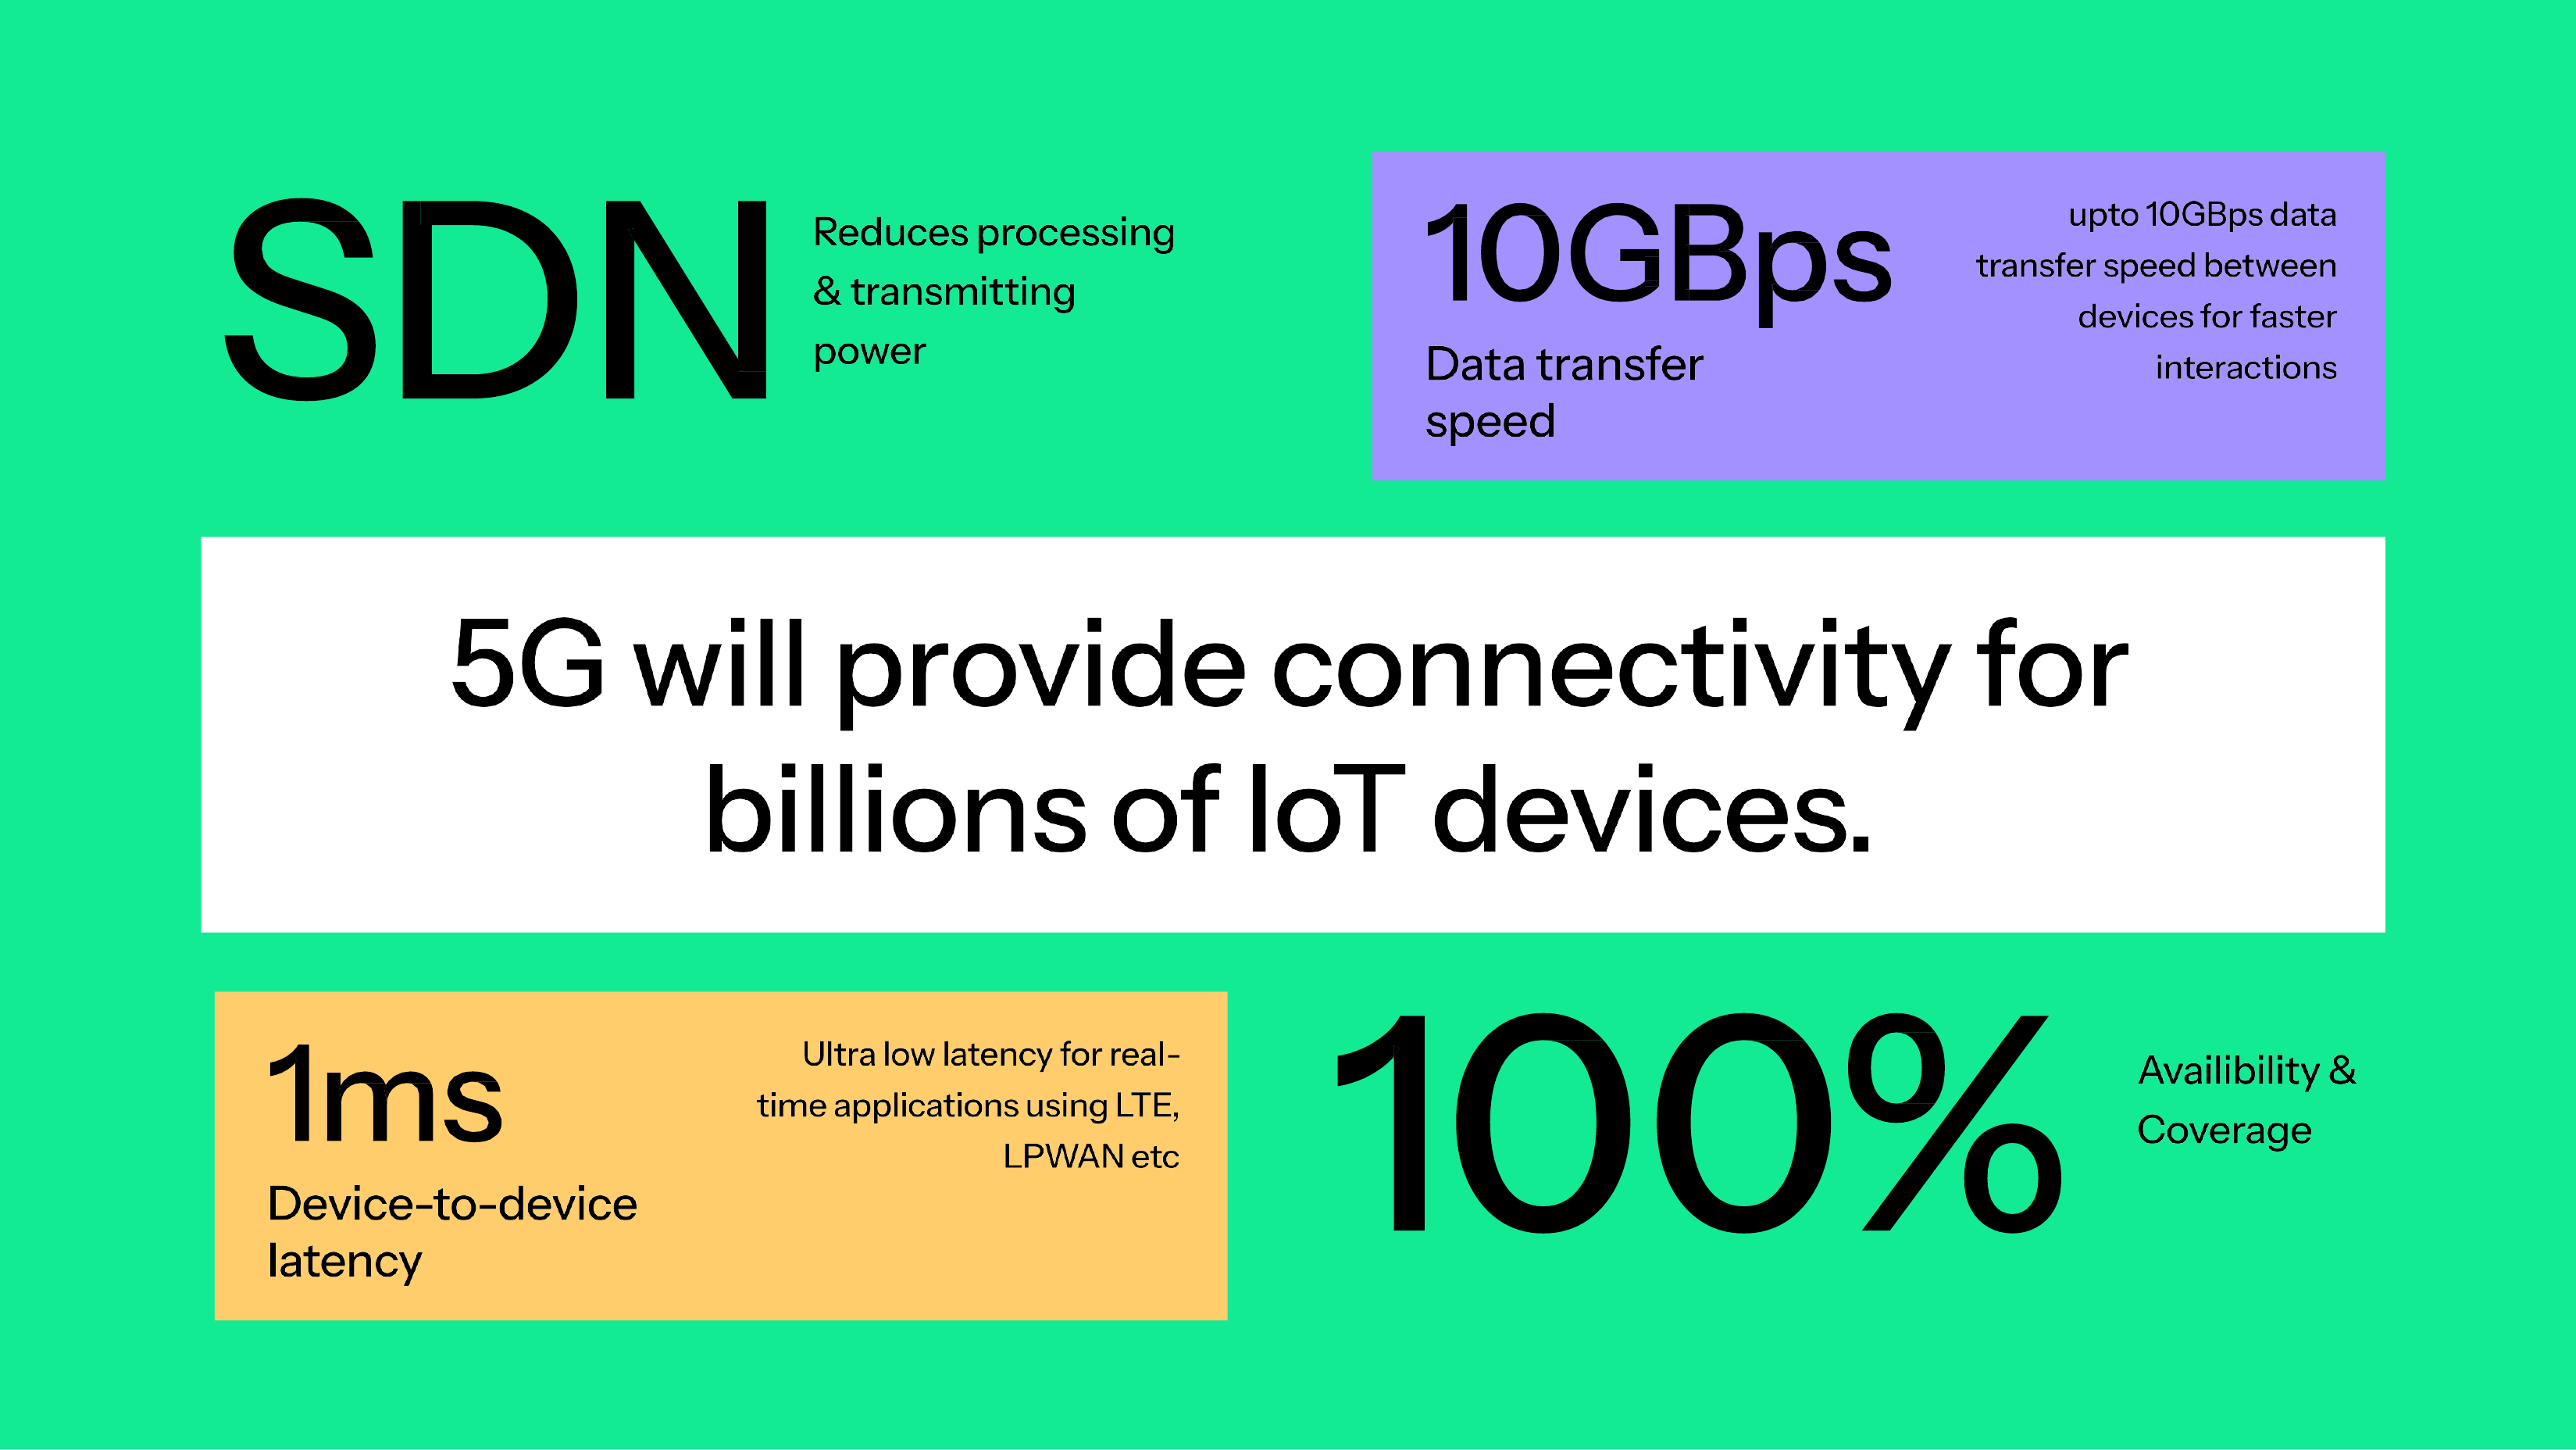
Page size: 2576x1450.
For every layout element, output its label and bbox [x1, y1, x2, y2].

picture [269, 1185, 637, 1286]
text_box [402, 201, 578, 399]
text_box [1675, 204, 1746, 301]
text_box [1758, 230, 1826, 328]
picture [1425, 345, 1704, 446]
text_box [0, 0, 2576, 1450]
picture [814, 216, 1173, 373]
text_box [606, 201, 766, 399]
text_box [1570, 202, 1660, 302]
text_box [326, 1071, 433, 1141]
text_box [1456, 1012, 1631, 1234]
text_box [1337, 1016, 1425, 1231]
text_box [1657, 1012, 1832, 1234]
text_box [444, 1071, 502, 1143]
picture [451, 617, 2129, 852]
text_box [1833, 230, 1892, 302]
text_box [1964, 1123, 2061, 1234]
text_box [1428, 204, 1468, 301]
text_box [269, 1045, 309, 1141]
text_box [201, 537, 2385, 933]
picture [2138, 1055, 2357, 1152]
picture [1975, 200, 2338, 379]
text_box [1481, 202, 1560, 302]
text_box [1372, 152, 2385, 480]
text_box [1861, 1016, 2049, 1231]
text_box [214, 991, 1228, 1321]
text_box [1847, 1012, 1945, 1123]
picture [757, 1041, 1179, 1169]
text_box [224, 198, 376, 402]
